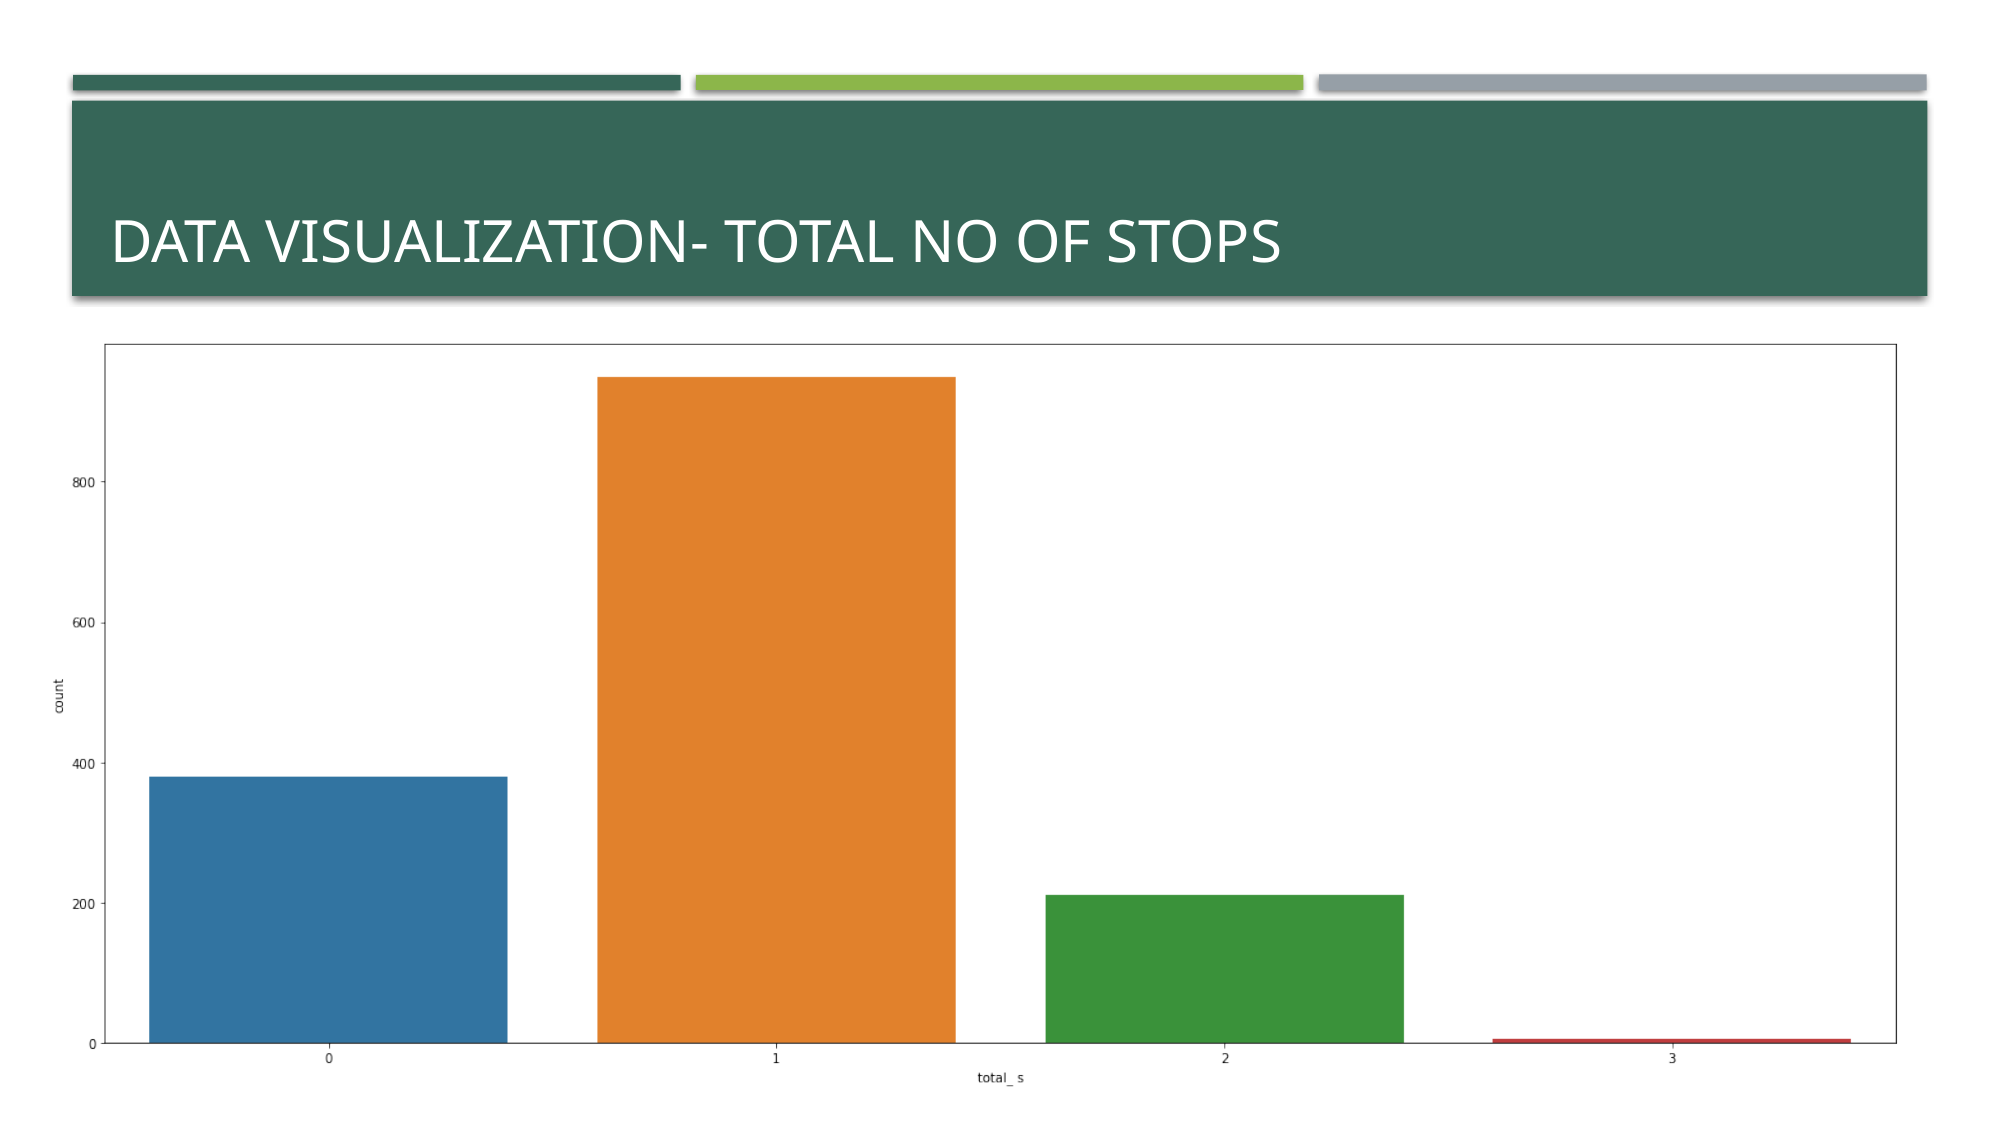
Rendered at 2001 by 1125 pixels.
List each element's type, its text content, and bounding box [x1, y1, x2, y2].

title Data visualization- TOTAL NO OF STOPS [95, 115, 1905, 282]
chart [1083, 322, 1984, 1072]
picture [44, 336, 1906, 1094]
